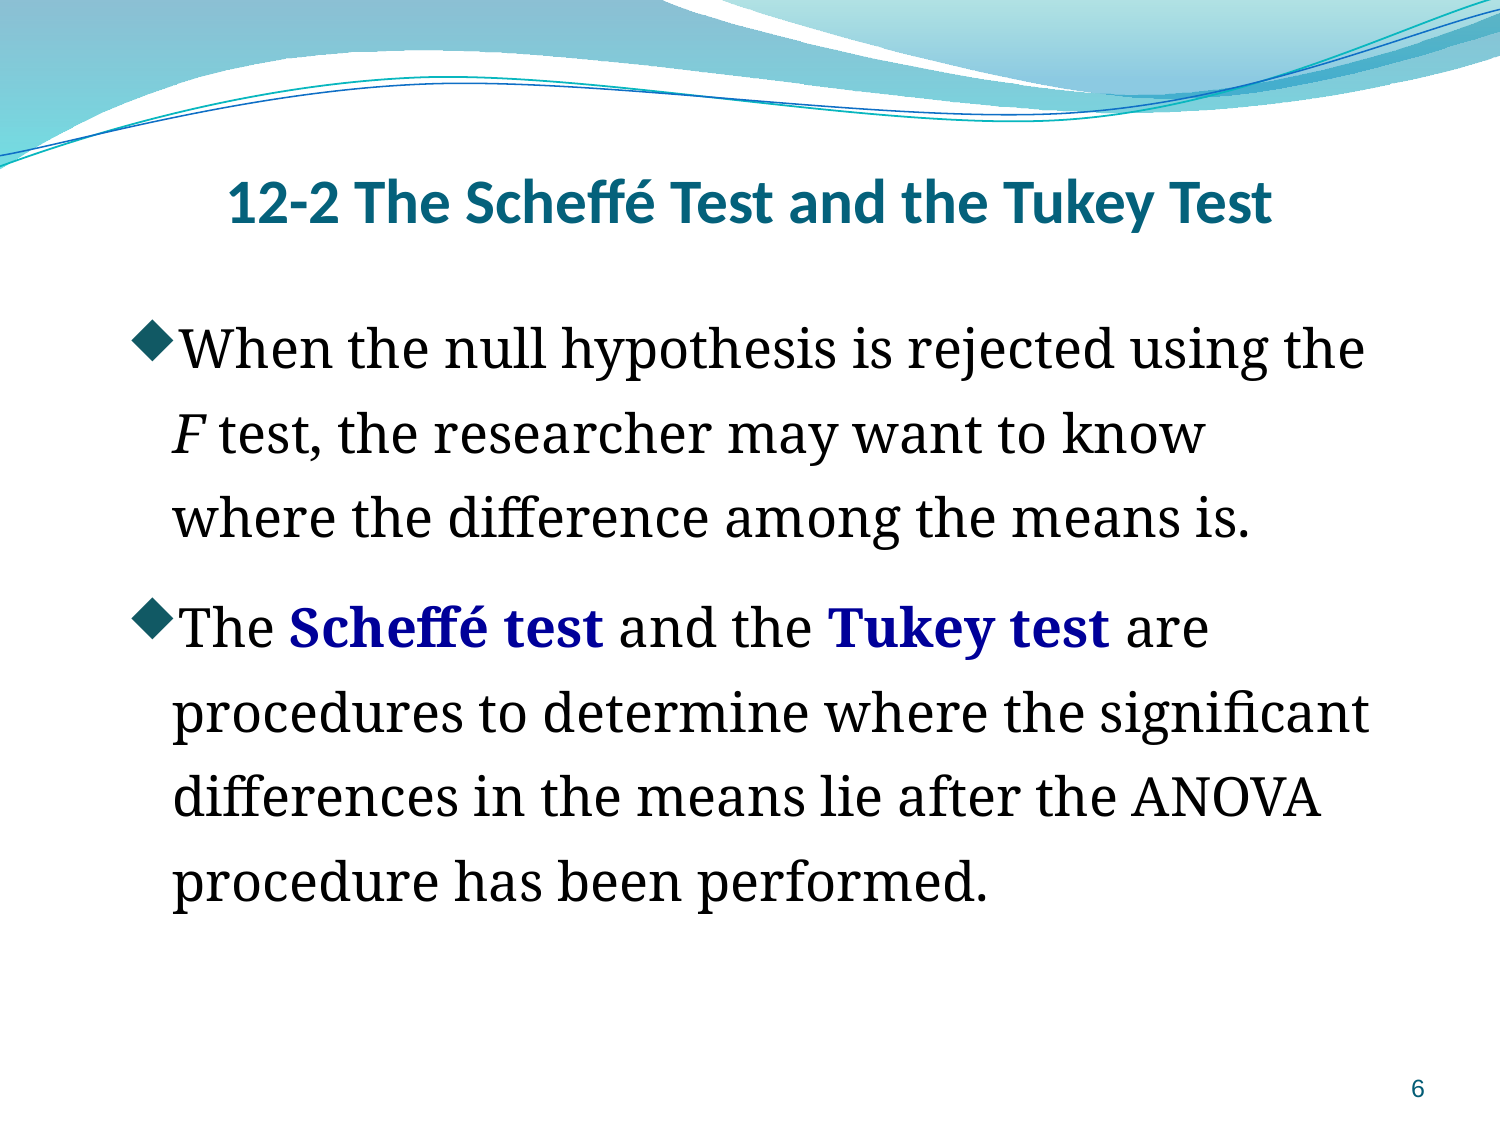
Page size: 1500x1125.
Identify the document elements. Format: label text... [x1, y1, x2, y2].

list When the null hypothesis is rejected using the F test, the researcher may want to know where the difference among the means is. The Scheffé test and the Tukey test are procedures to determine where the significant differences in the means lie after the ANOVA procedure has been performed. [112, 287, 1388, 1051]
title 12-2 The Scheffé Test and the Tukey Test [74, 149, 1426, 313]
slide_number 6 [1299, 1042, 1425, 1103]
